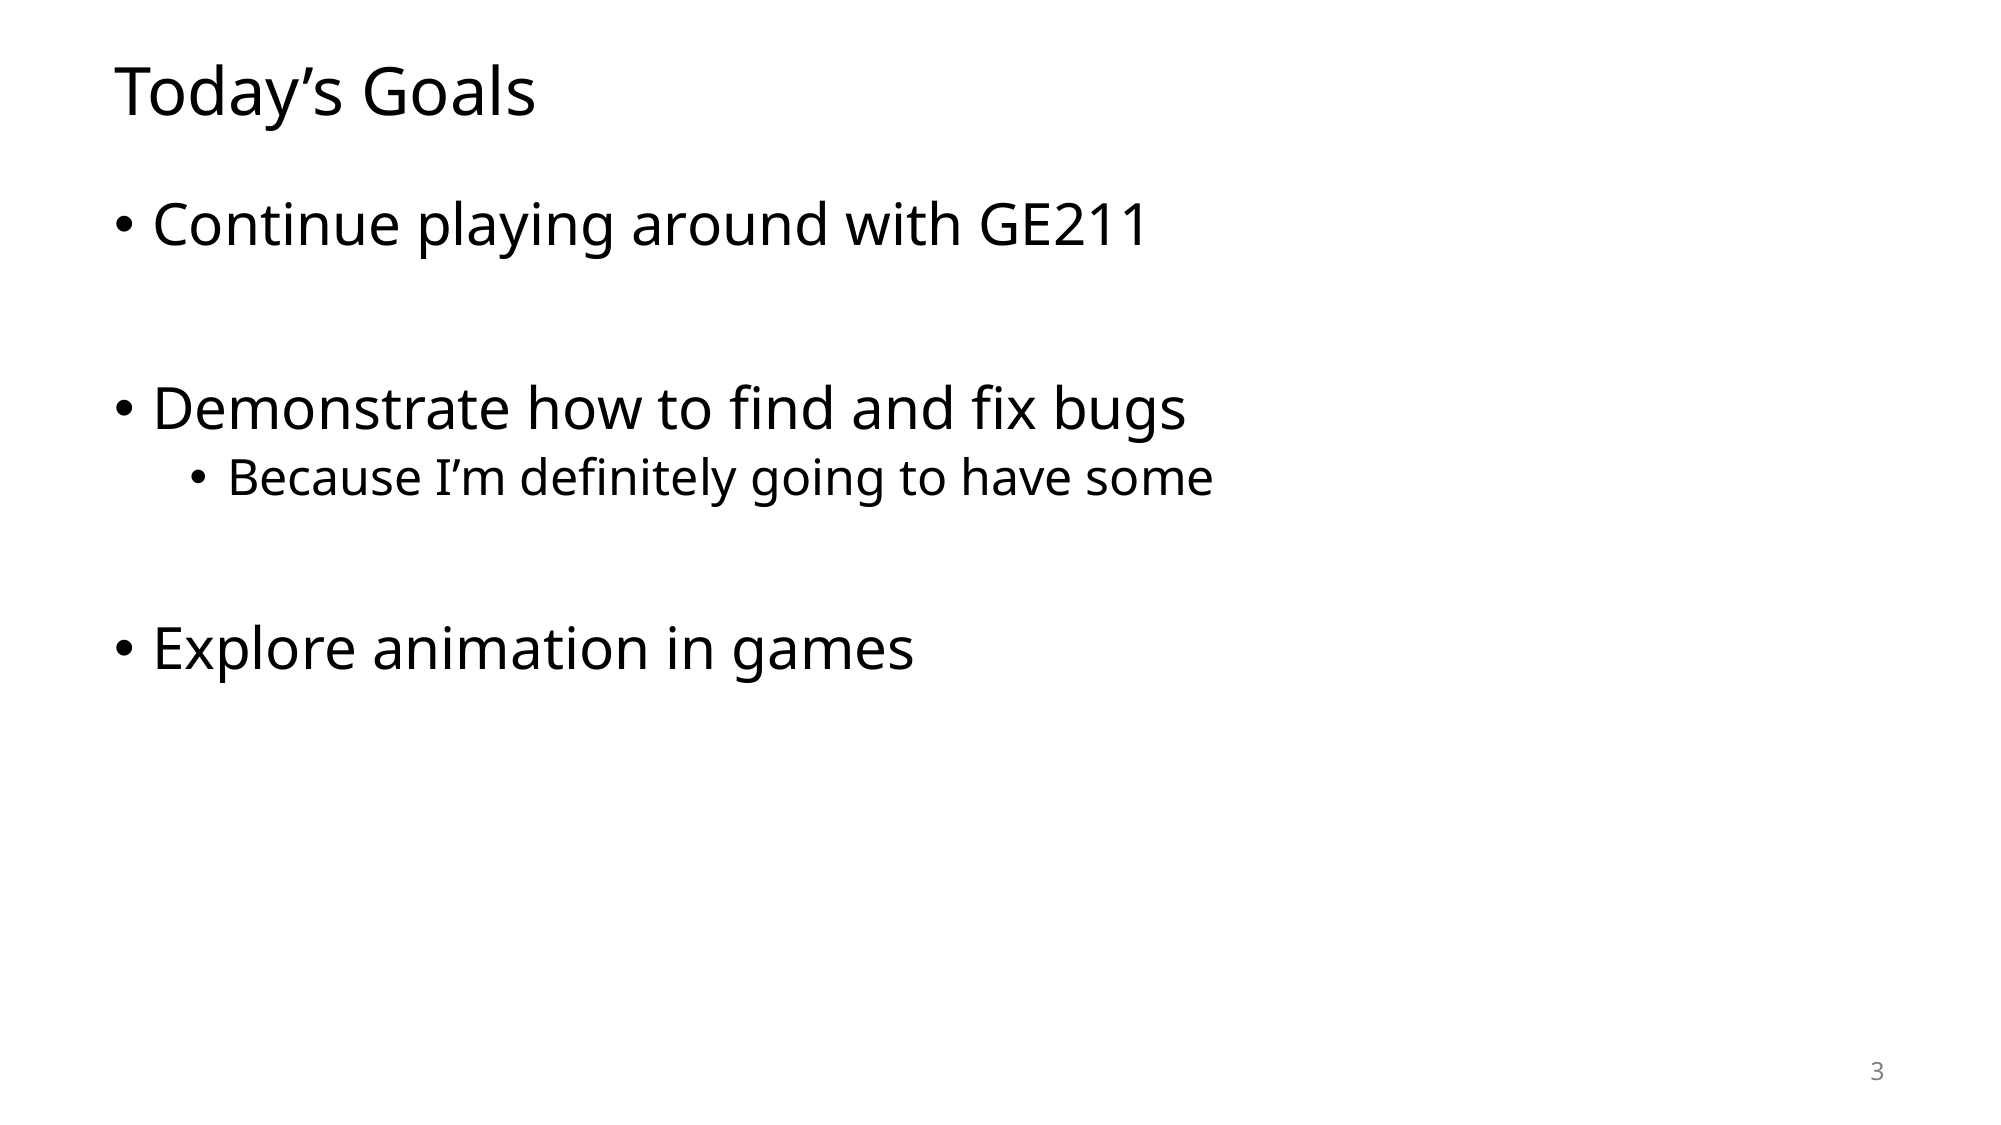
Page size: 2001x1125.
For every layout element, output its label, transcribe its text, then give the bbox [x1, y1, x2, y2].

slide_number 3 [1749, 1042, 1900, 1103]
title Today’s Goals [99, 37, 1900, 150]
list Continue playing around with GE211 Demonstrate how to find and fix bugs Because I’m definitely going to have some Explore animation in games [99, 187, 1900, 1013]
